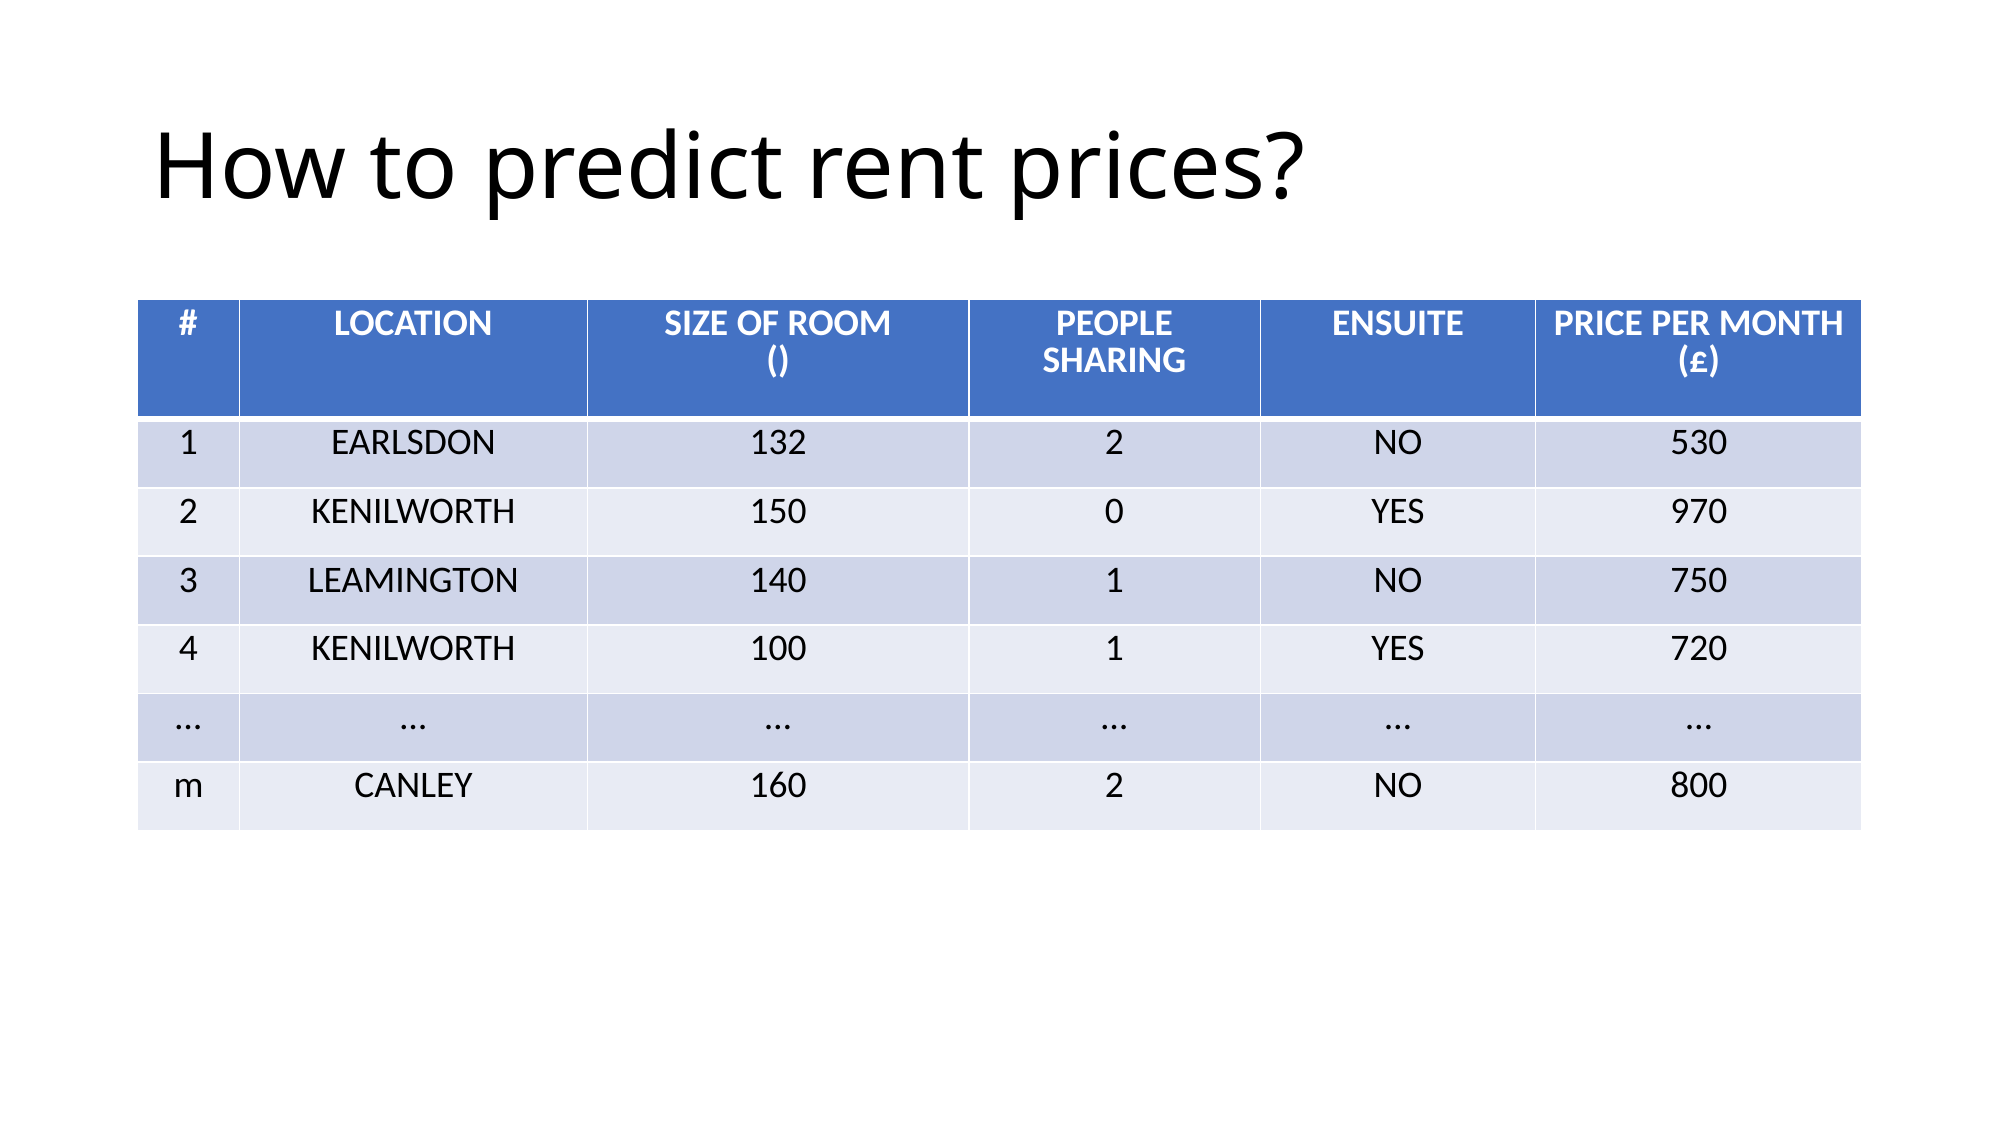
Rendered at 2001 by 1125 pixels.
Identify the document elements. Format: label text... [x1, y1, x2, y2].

title How to predict rent prices? [137, 59, 1863, 278]
